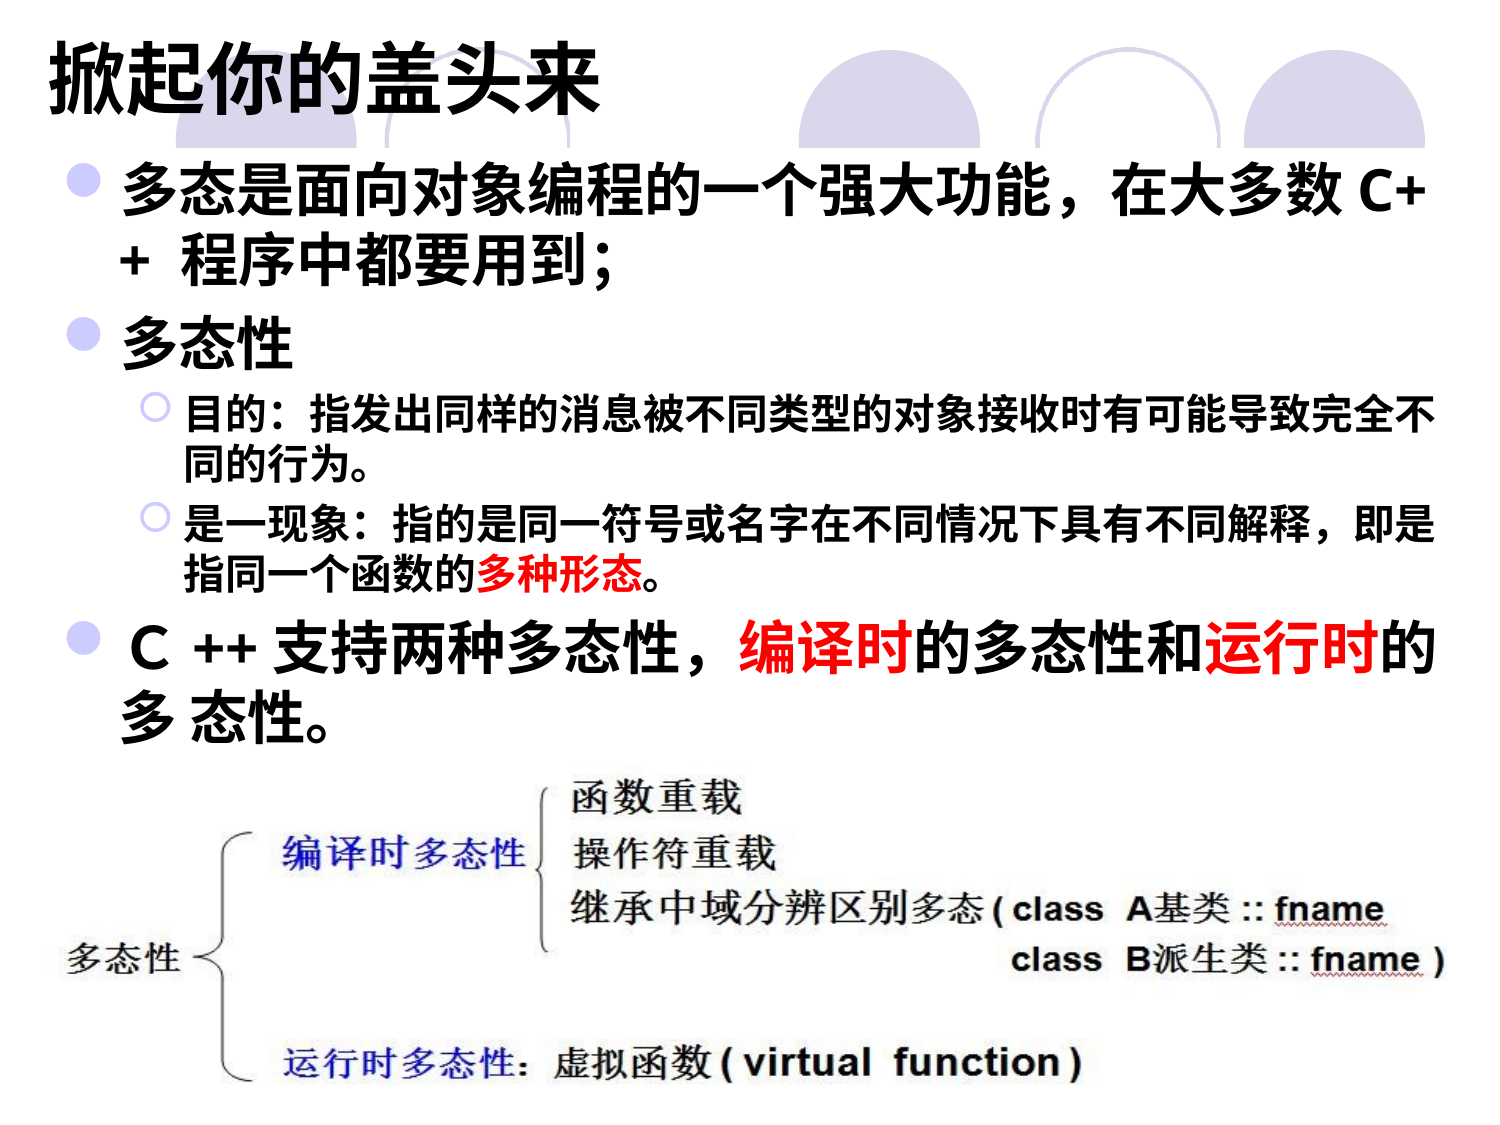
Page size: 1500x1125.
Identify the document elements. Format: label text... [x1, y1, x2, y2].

title 掀起你的盖头来 [45, 26, 606, 217]
text_box [46, 763, 1447, 1086]
picture [1035, 47, 1221, 148]
text_box [46, 148, 1490, 497]
text_box [48, 150, 1487, 494]
text_box 多态是面向对象编程的一个强大功能，在大多数C++ 程序中都要用到； 多态性 目的：指发出同样的消息被不同类型的对象接收时有可能导致完全不 同的行为。 是一现象：指的是同一符号或名字在不同情况下具有不同解释，即是 指同一个函数的多种形态。 Ｃ++支持两种多态性，编译时的多态性和运行时的多 态性。 [59, 151, 1469, 751]
